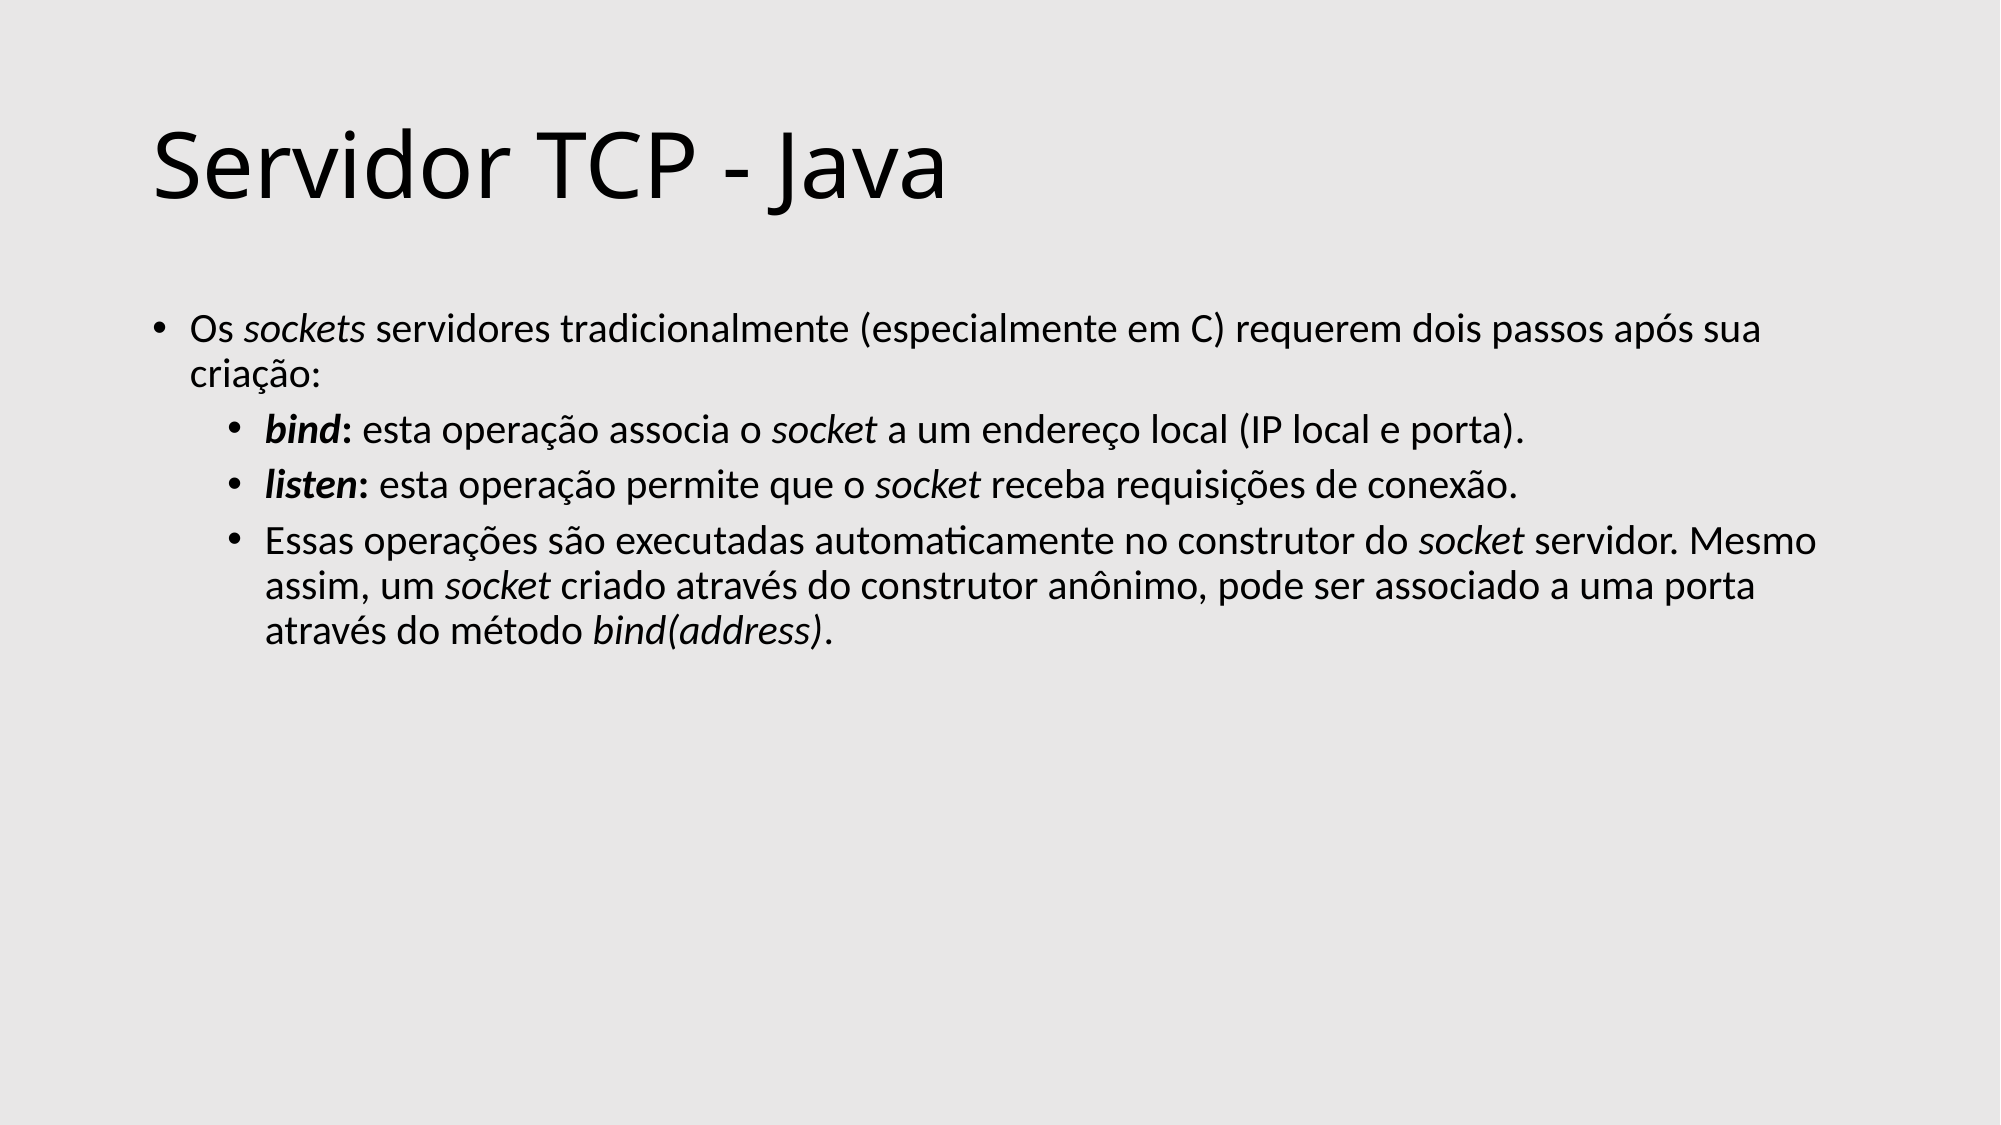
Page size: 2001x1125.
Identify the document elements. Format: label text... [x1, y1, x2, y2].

title Servidor TCP - Java [137, 59, 1863, 278]
list Os sockets servidores tradicionalmente (especialmente em C) requerem dois passos após sua criação: bind: esta operação associa o socket a um endereço local (IP local e porta). listen: esta operação permite que o socket receba requisições de conexão. Essas operações são executadas automaticamente no construtor do socket servidor. Mesmo assim, um socket criado através do construtor anônimo, pode ser associado a uma porta através do método bind(address). [137, 299, 1863, 1014]
